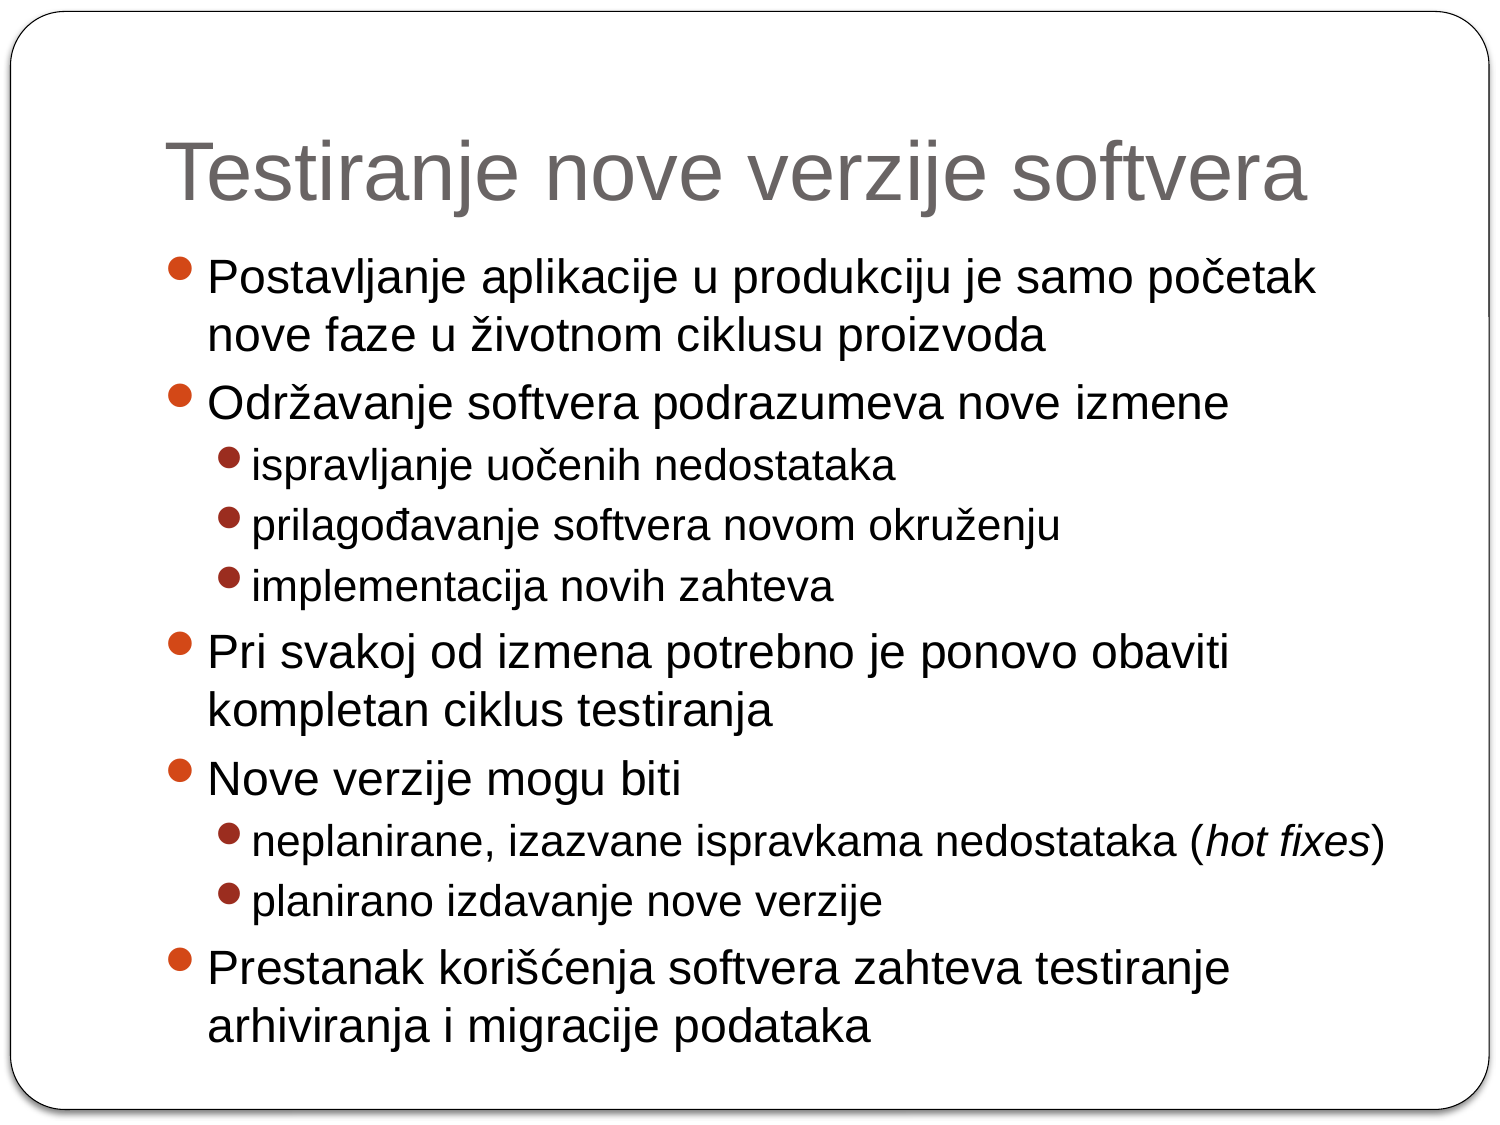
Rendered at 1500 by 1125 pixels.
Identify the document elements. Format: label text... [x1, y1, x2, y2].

title Testiranje nove verzije softvera [150, 45, 1425, 233]
list Postavljanje aplikacije u produkciju je samo početak nove faze u životnom ciklusu proizvoda Održavanje softvera podrazumeva nove izmene ispravljanje uočenih nedostataka prilagođavanje softvera novom okruženju implementacija novih zahteva Pri svakoj od izmena potrebno je ponovo obaviti kompletan ciklus testiranja Nove verzije mogu biti neplanirane, izazvane ispravkama nedostataka (hot fixes) planirano izdavanje nove verzije Prestanak korišćenja softvera zahteva testiranje arhiviranja i migracije podataka [150, 237, 1425, 1075]
